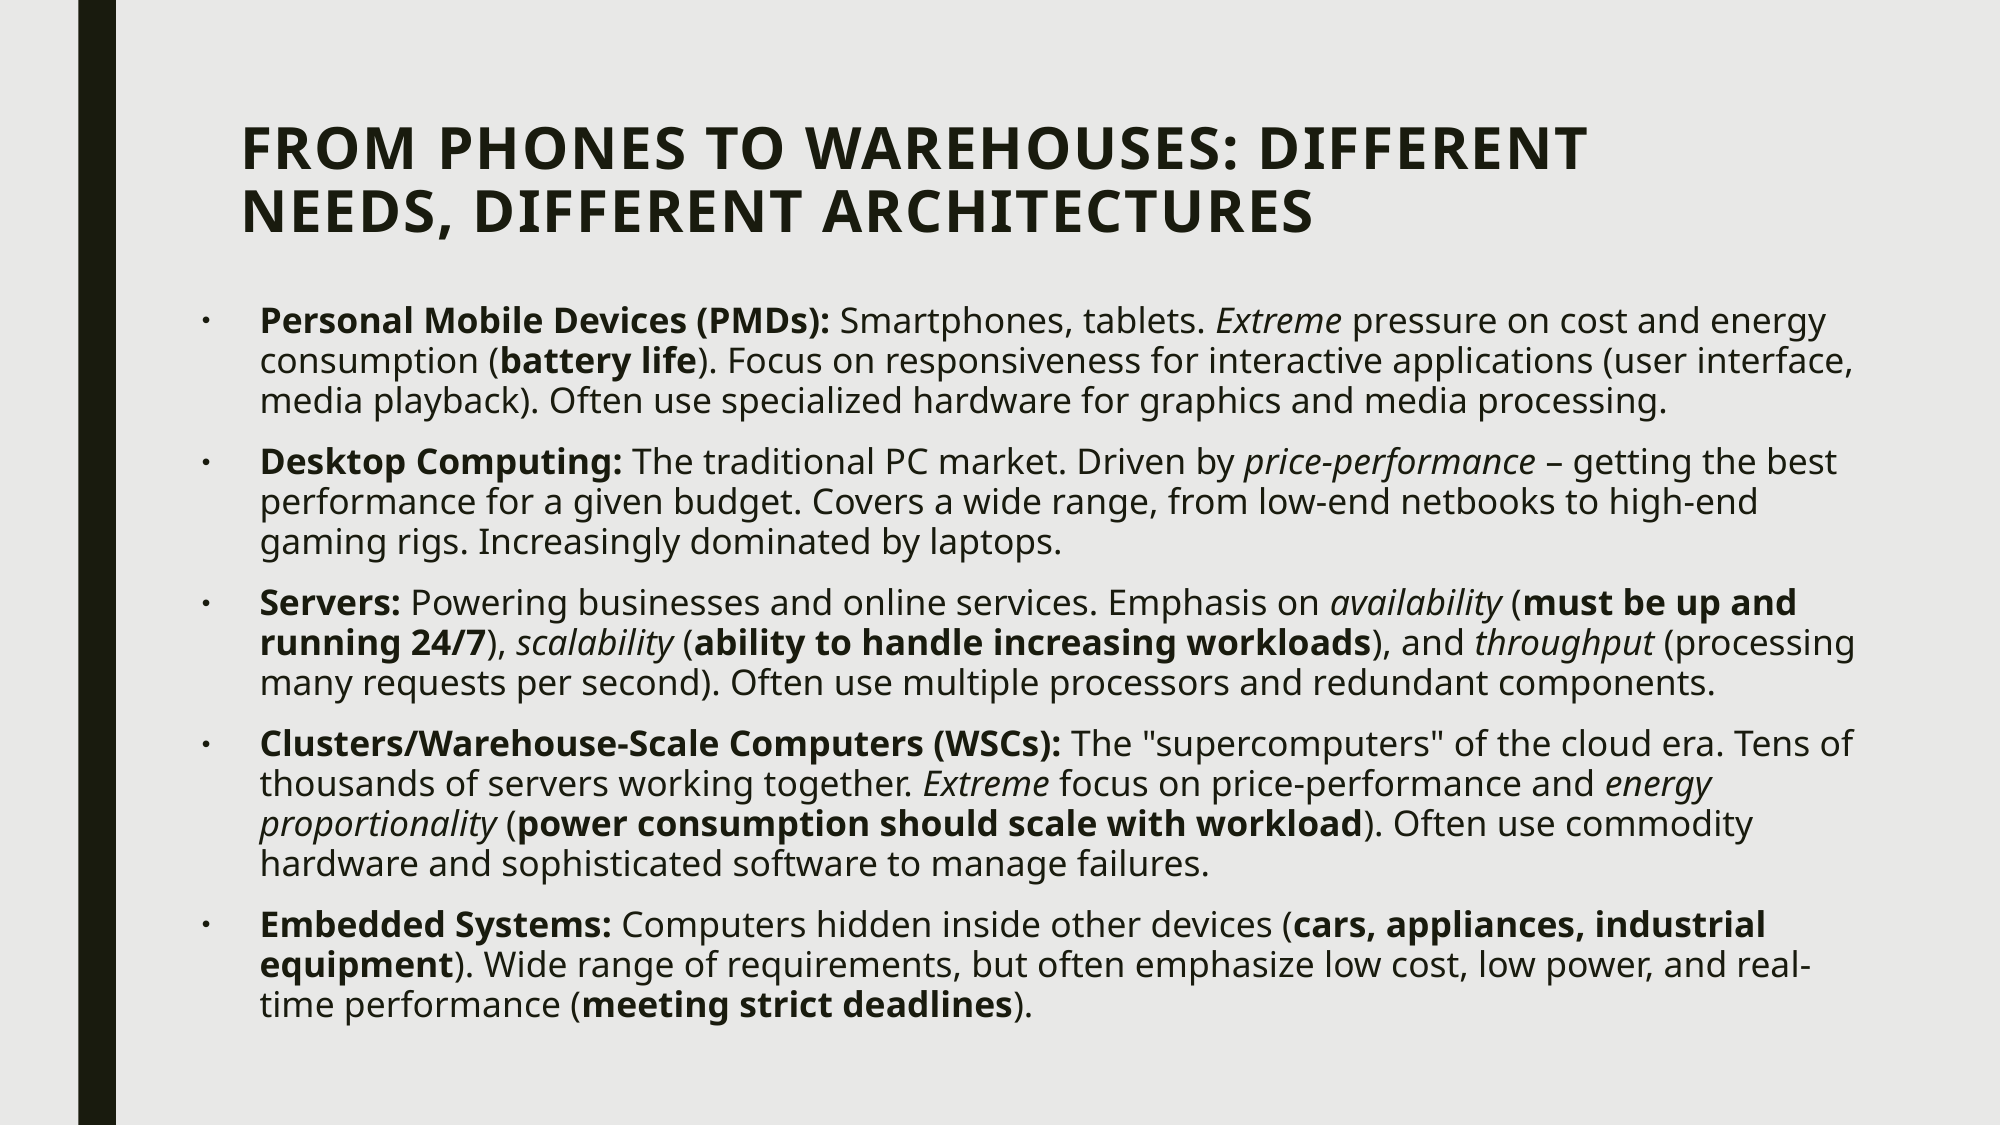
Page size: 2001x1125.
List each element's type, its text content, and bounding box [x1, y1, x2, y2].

list Personal Mobile Devices (PMDs): Smartphones, tablets. Extreme pressure on cost and energy consumption (battery life). Focus on responsiveness for interactive applications (user interface, media playback). Often use specialized hardware for graphics and media processing. Desktop Computing: The traditional PC market. Driven by price-performance – getting the best performance for a given budget. Covers a wide range, from low-end netbooks to high-end gaming rigs. Increasingly dominated by laptops. Servers: Powering businesses and online services. Emphasis on availability (must be up and running 24/7), scalability (ability to handle increasing workloads), and throughput (processing many requests per second). Often use multiple processors and redundant components. Clusters/Warehouse-Scale Computers (WSCs): The "supercomputers" of the cloud era. Tens of thousands of servers working together. Extreme focus on price-performance and energy proportionality (power consumption should scale with workload). Often use commodity hardware and sophisticated software to manage failures. Embedded Systems: Computers hidden inside other devices (cars, appliances, industrial equipment). Wide range of requirements, but often emphasize low cost, low power, and real-time performance (meeting strict deadlines). [186, 294, 1890, 1058]
title From Phones to Warehouses: Different Needs, Different Architectures [225, 112, 1777, 294]
